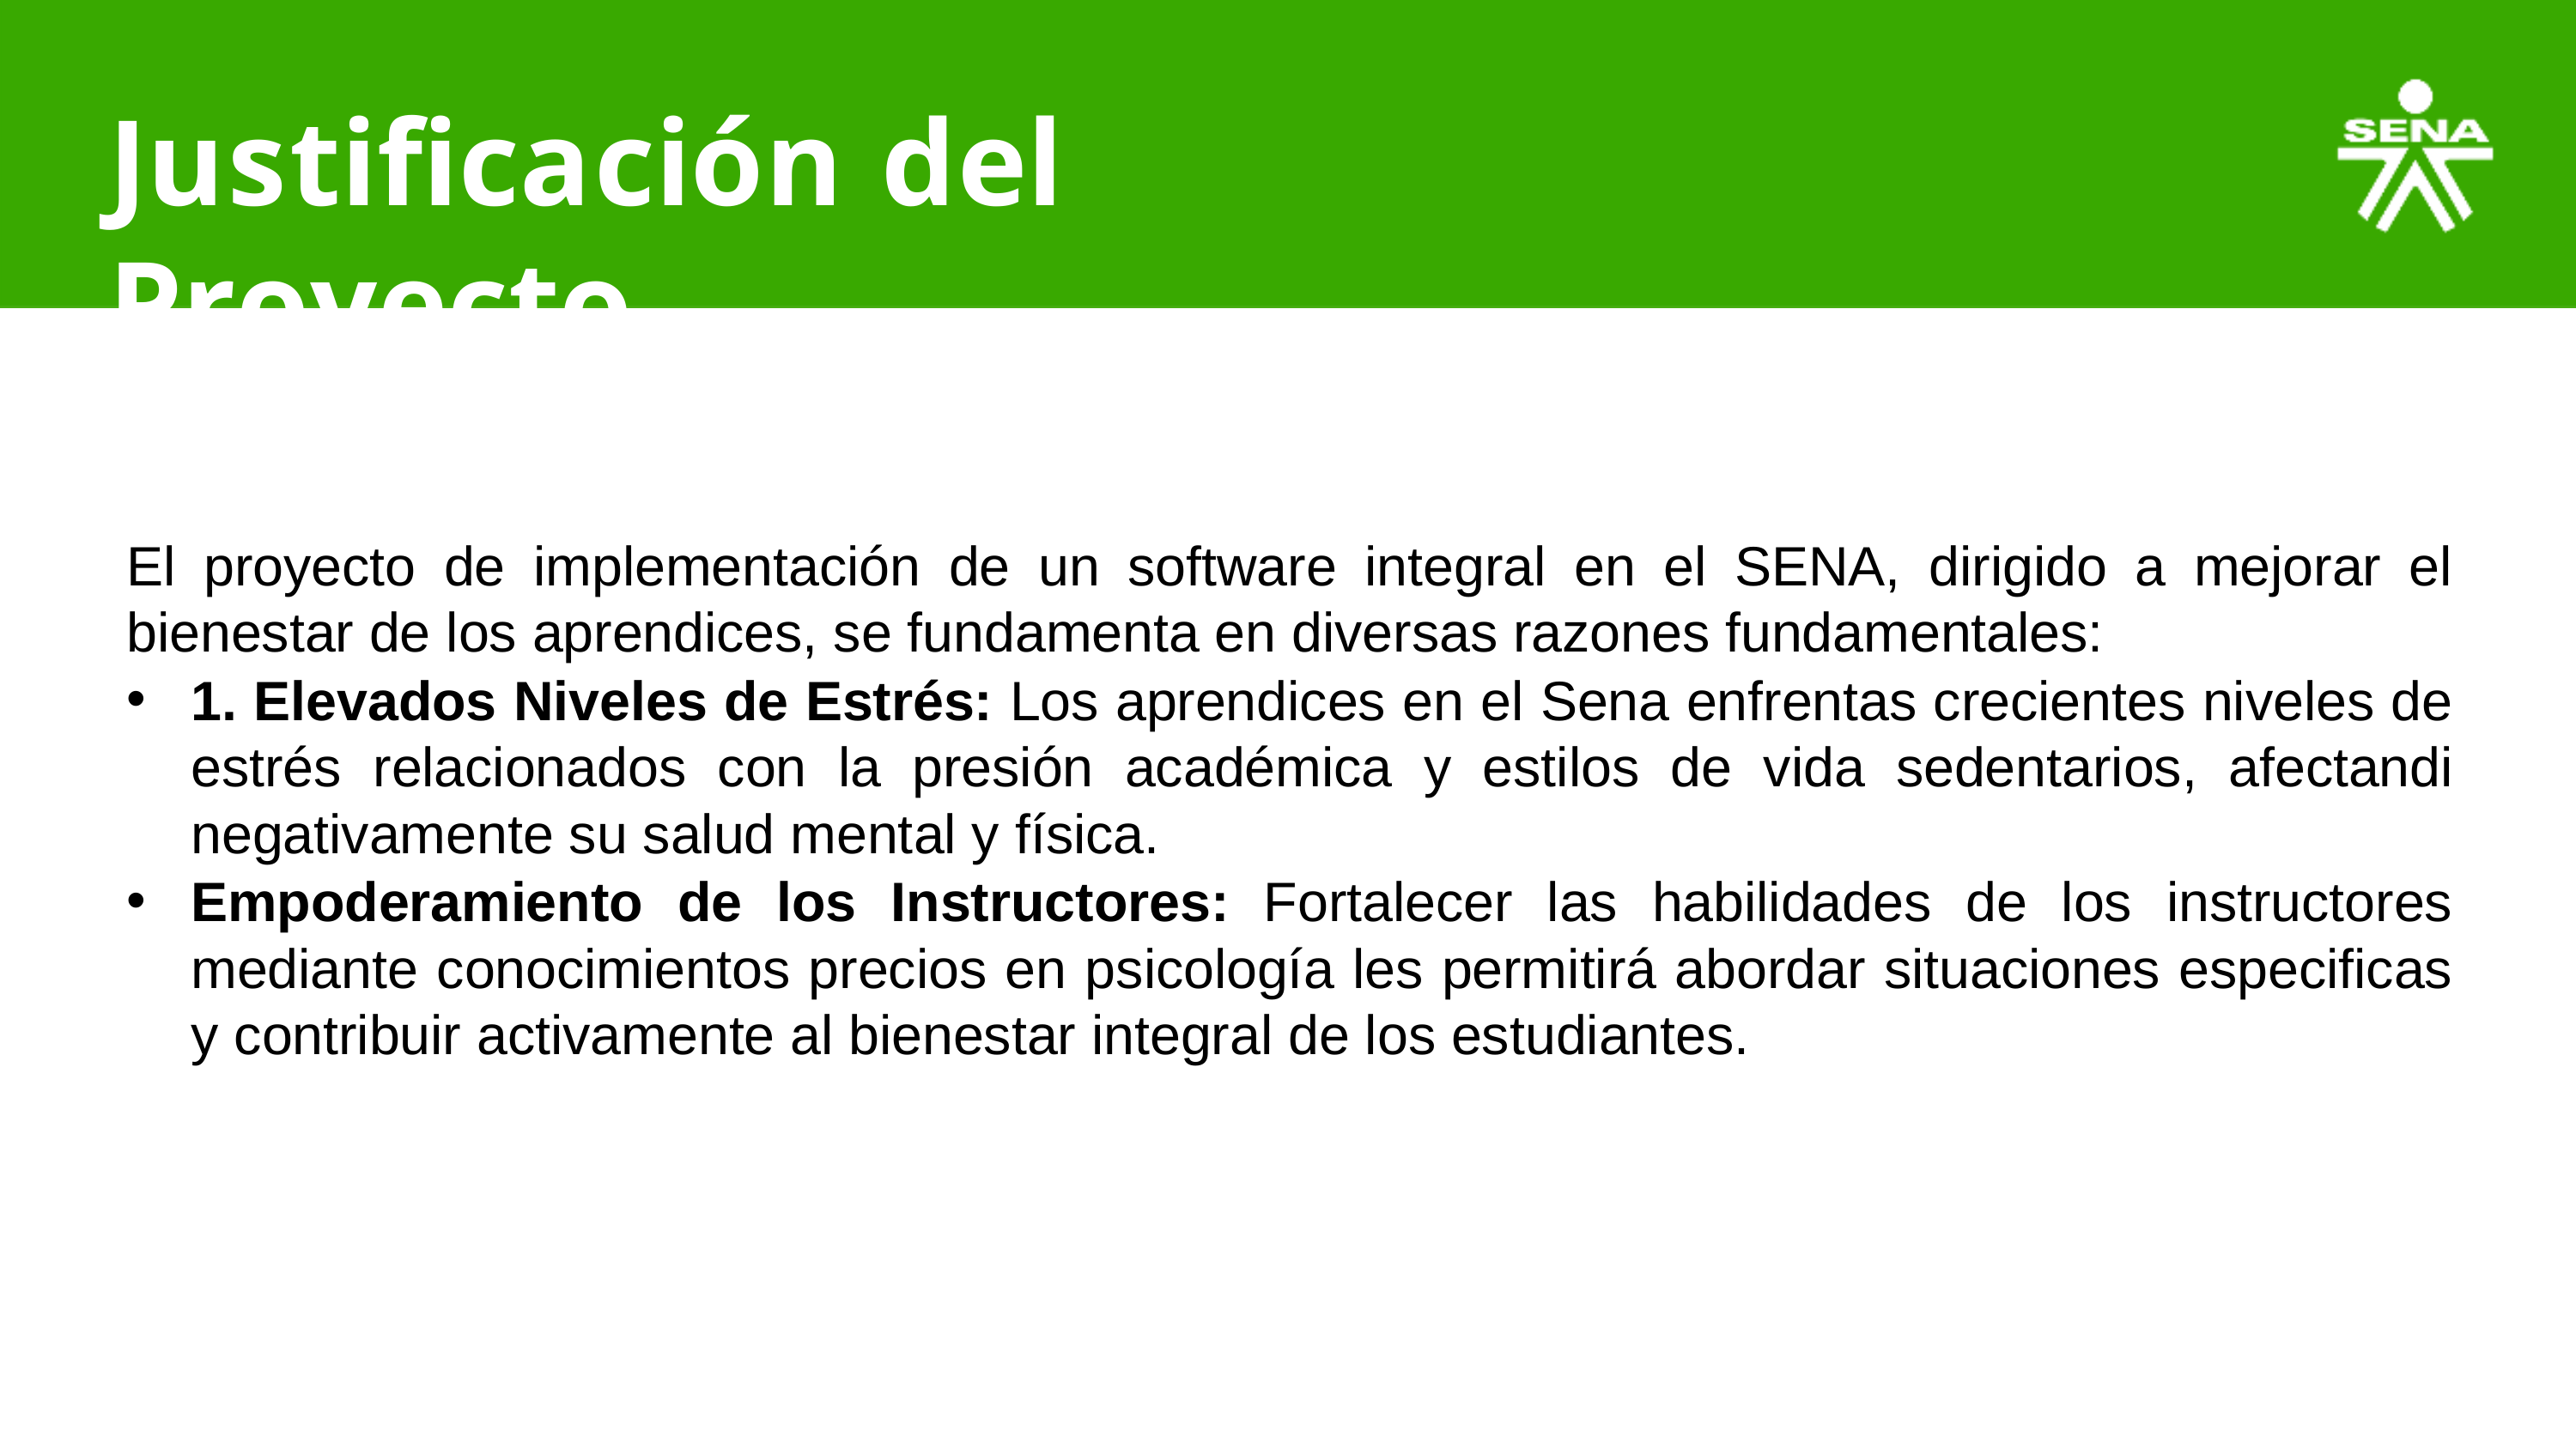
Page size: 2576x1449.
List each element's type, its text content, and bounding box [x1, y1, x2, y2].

picture [0, 0, 2576, 308]
text_box El proyecto de implementación de un software integral en el SENA, dirigido a mejorar el bienestar de los aprendices, se fundamenta en diversas razones fundamentales: 1. Elevados Niveles de Estrés: Los aprendices en el Sena enfrentas crecientes niveles de estrés relacionados con la presión académica y estilos de vida sedentarios, afectandi negativamente su salud mental y física. Empoderamiento de los Instructores: Fortalecer las habilidades de los instructores mediante conocimientos precios en psicología les permitirá abordar situaciones especificas y contribuir activamente al bienestar integral de los estudiantes. [125, 528, 2454, 1066]
title Justificación del Proyecto [106, 85, 1481, 371]
